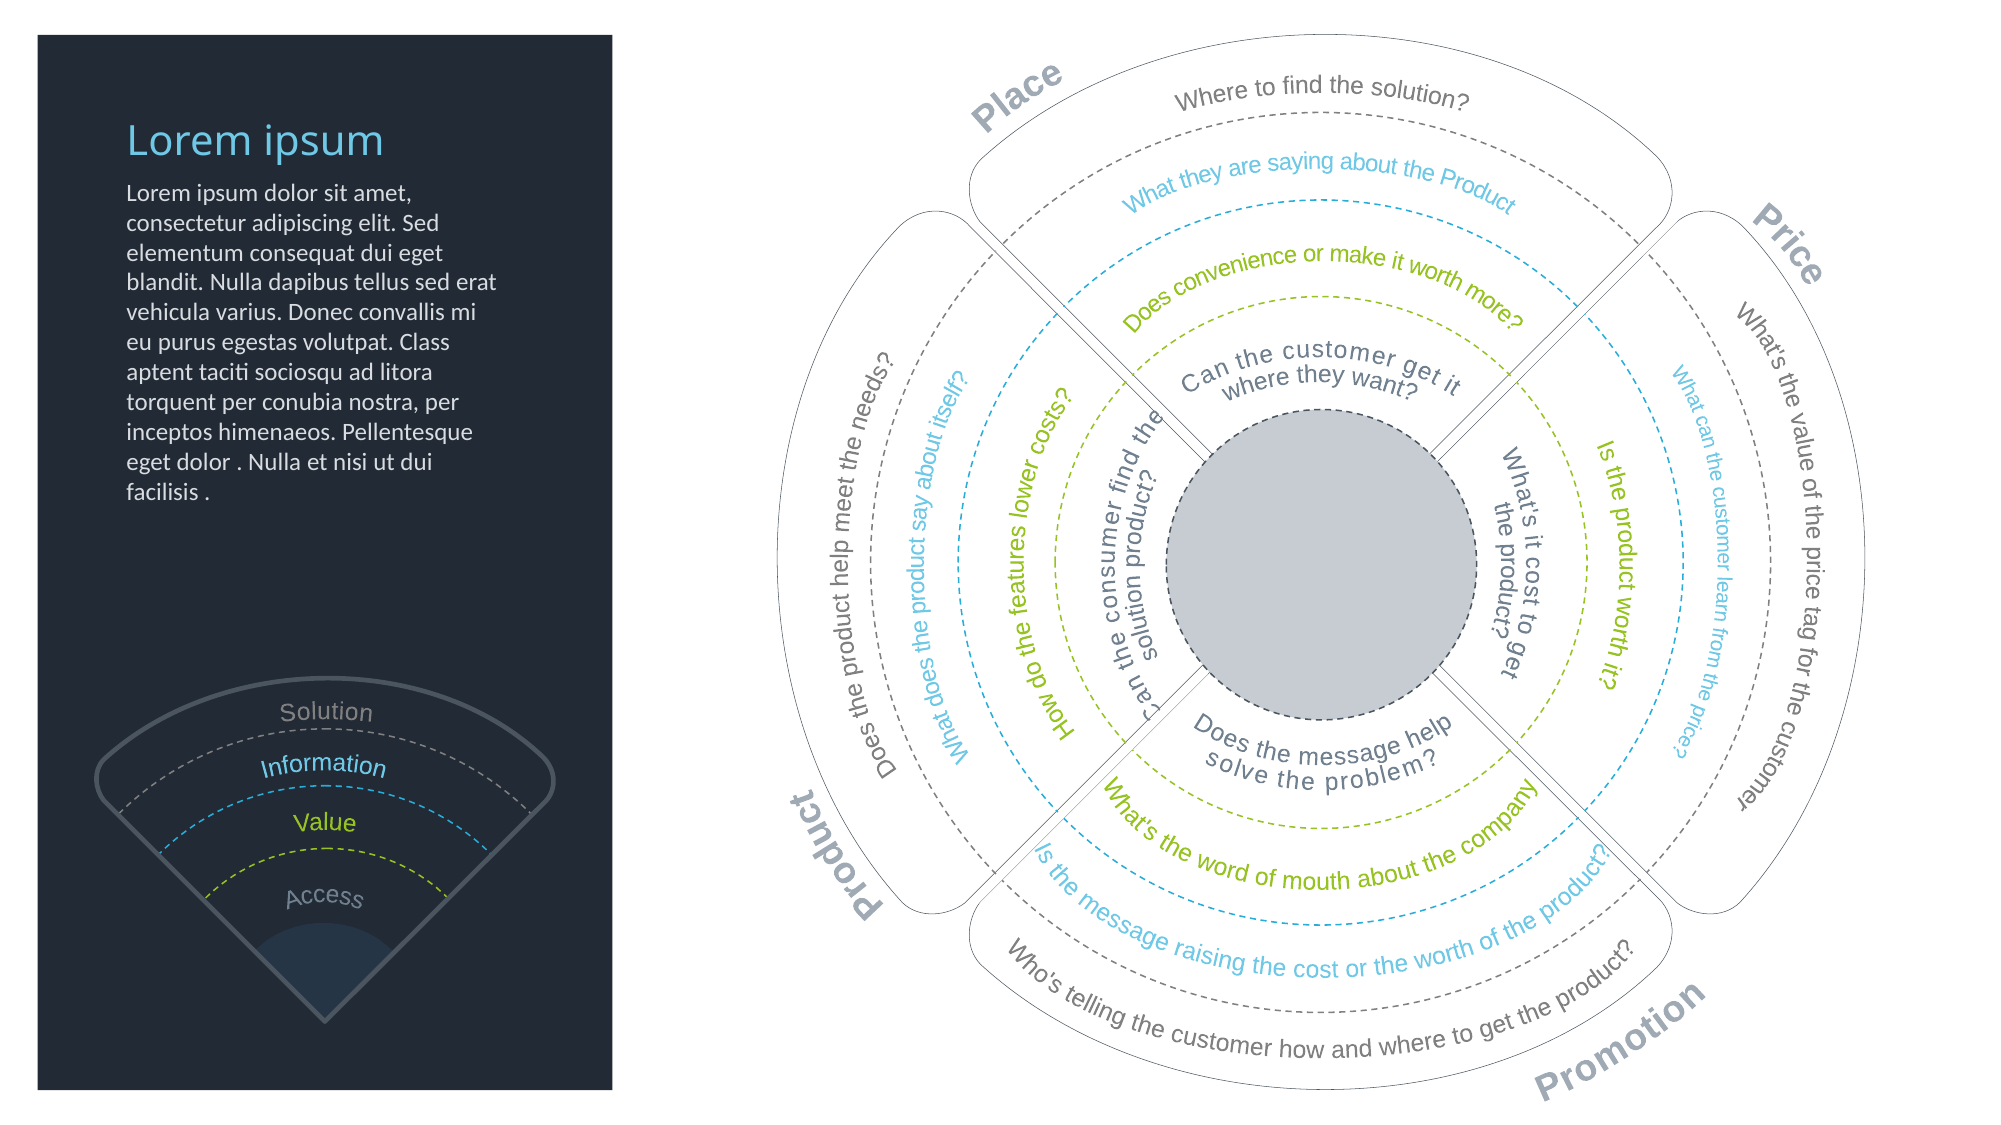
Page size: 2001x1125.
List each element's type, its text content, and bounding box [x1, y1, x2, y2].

text_box [1165, 408, 1478, 721]
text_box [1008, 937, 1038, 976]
text_box [967, 882, 1675, 1092]
text_box [936, 185, 1210, 459]
text_box [1065, 199, 1577, 373]
text_box [1003, 111, 1639, 305]
text_box [1133, 295, 1588, 830]
text_box [35, 33, 615, 1092]
text_box [1436, 668, 1710, 942]
text_box [775, 208, 993, 916]
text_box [96, 677, 554, 1125]
text_box [1054, 382, 1204, 743]
text_box Is the product worth it? [1607, 628, 1629, 657]
text_box [1433, 185, 1707, 459]
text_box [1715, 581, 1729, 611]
text_box [1003, 820, 1639, 1014]
text_box [1519, 316, 1684, 810]
text_box [957, 314, 1123, 811]
text_box [1649, 208, 1867, 916]
text_box [1587, 254, 1772, 872]
text_box Lorem ipsum dolor sit amet, consectetur adipiscing elit. Sed elementum consequat dui eget blandit. Nulla dapibus tellus sed erat vehicula varius. Donec convallis mi eu purus egestas volutpat. Class aptent taciti sociosqu ad litora torquent per conubia nostra, per inceptos himenaeos. Pellentesque eget dolor . Nulla et nisi ut dui facilisis . [111, 168, 521, 513]
text_box Lorem ipsum [111, 106, 479, 172]
text_box [869, 252, 1055, 873]
text_box [937, 665, 1211, 939]
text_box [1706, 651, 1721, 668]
text_box [1065, 752, 1577, 926]
text_box [967, 32, 1675, 243]
